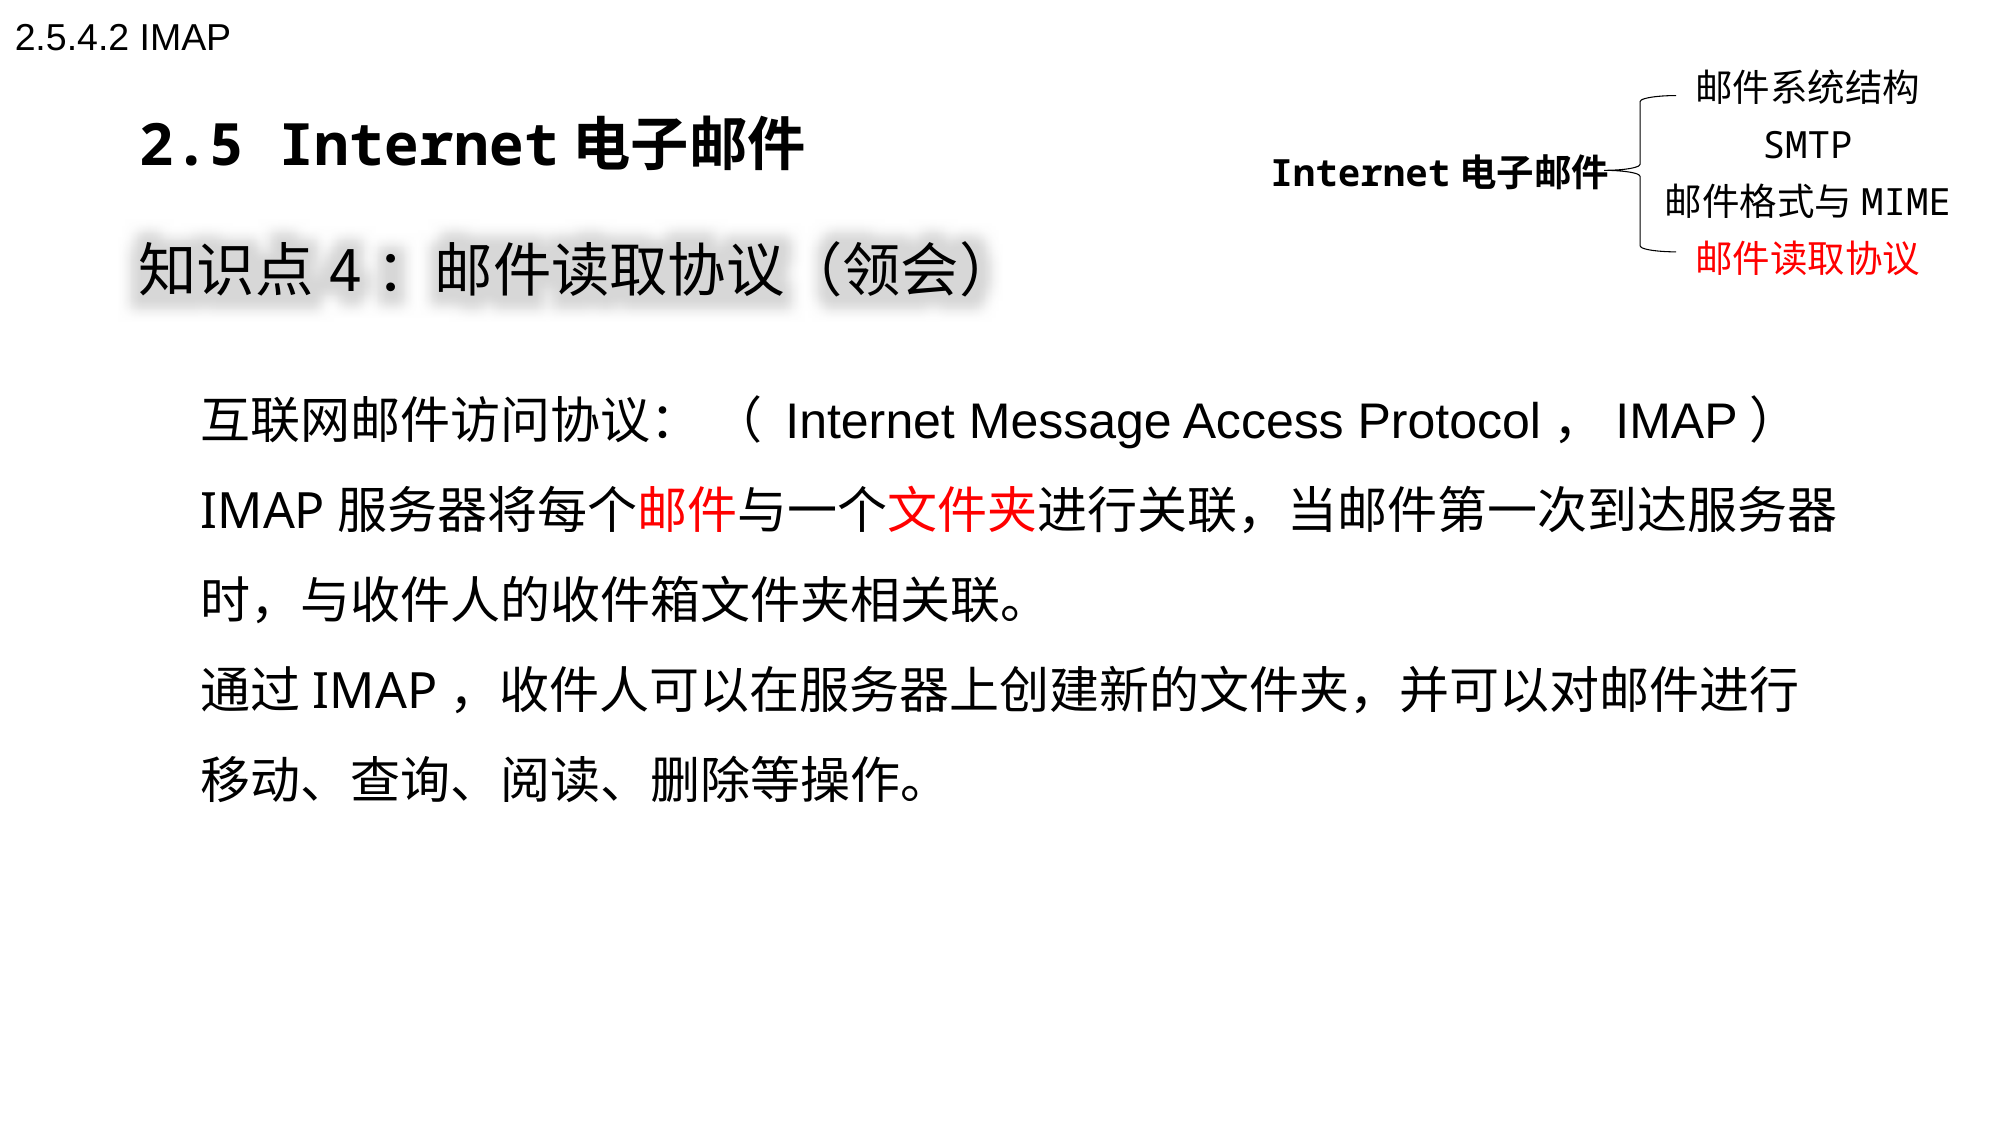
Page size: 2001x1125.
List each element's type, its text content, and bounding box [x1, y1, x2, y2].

text_box 2.5.4.2 IMAP [0, 5, 615, 65]
text_box 知识点4：邮件读取协议（领会） [120, 172, 1945, 329]
text_box 2.5 Internet电子邮件 [120, 97, 1271, 155]
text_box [1271, 67, 1968, 288]
text_box 互联网邮件访问协议： （ Internet Message Access Protocol，IMAP） IMAP服务器将每个邮件与一个文件夹进行关联，当邮件第一次到达服务器时，与收件人的收件箱文件夹相关联。 通过IMAP，收件人可以在服务器上创建新的文件夹，并可以对邮件进行移动、查询、阅读、删除等操作。 [186, 350, 1863, 816]
